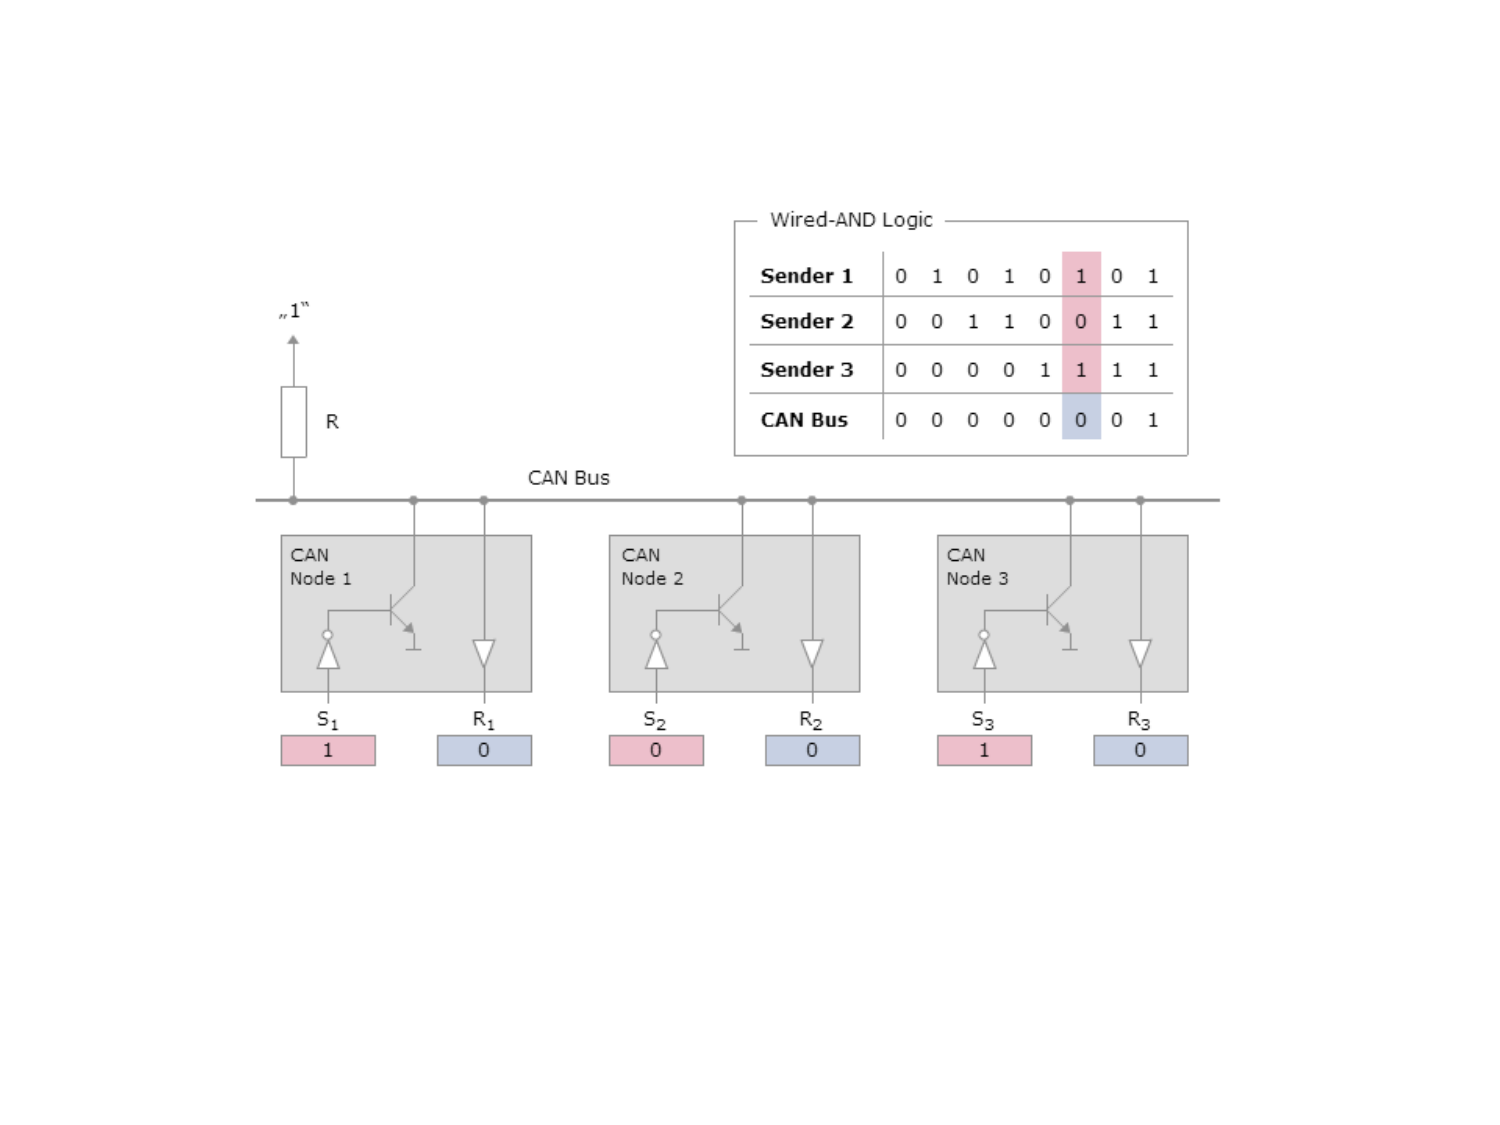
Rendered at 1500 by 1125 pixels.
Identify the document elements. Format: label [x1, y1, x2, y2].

picture [253, 196, 1227, 779]
